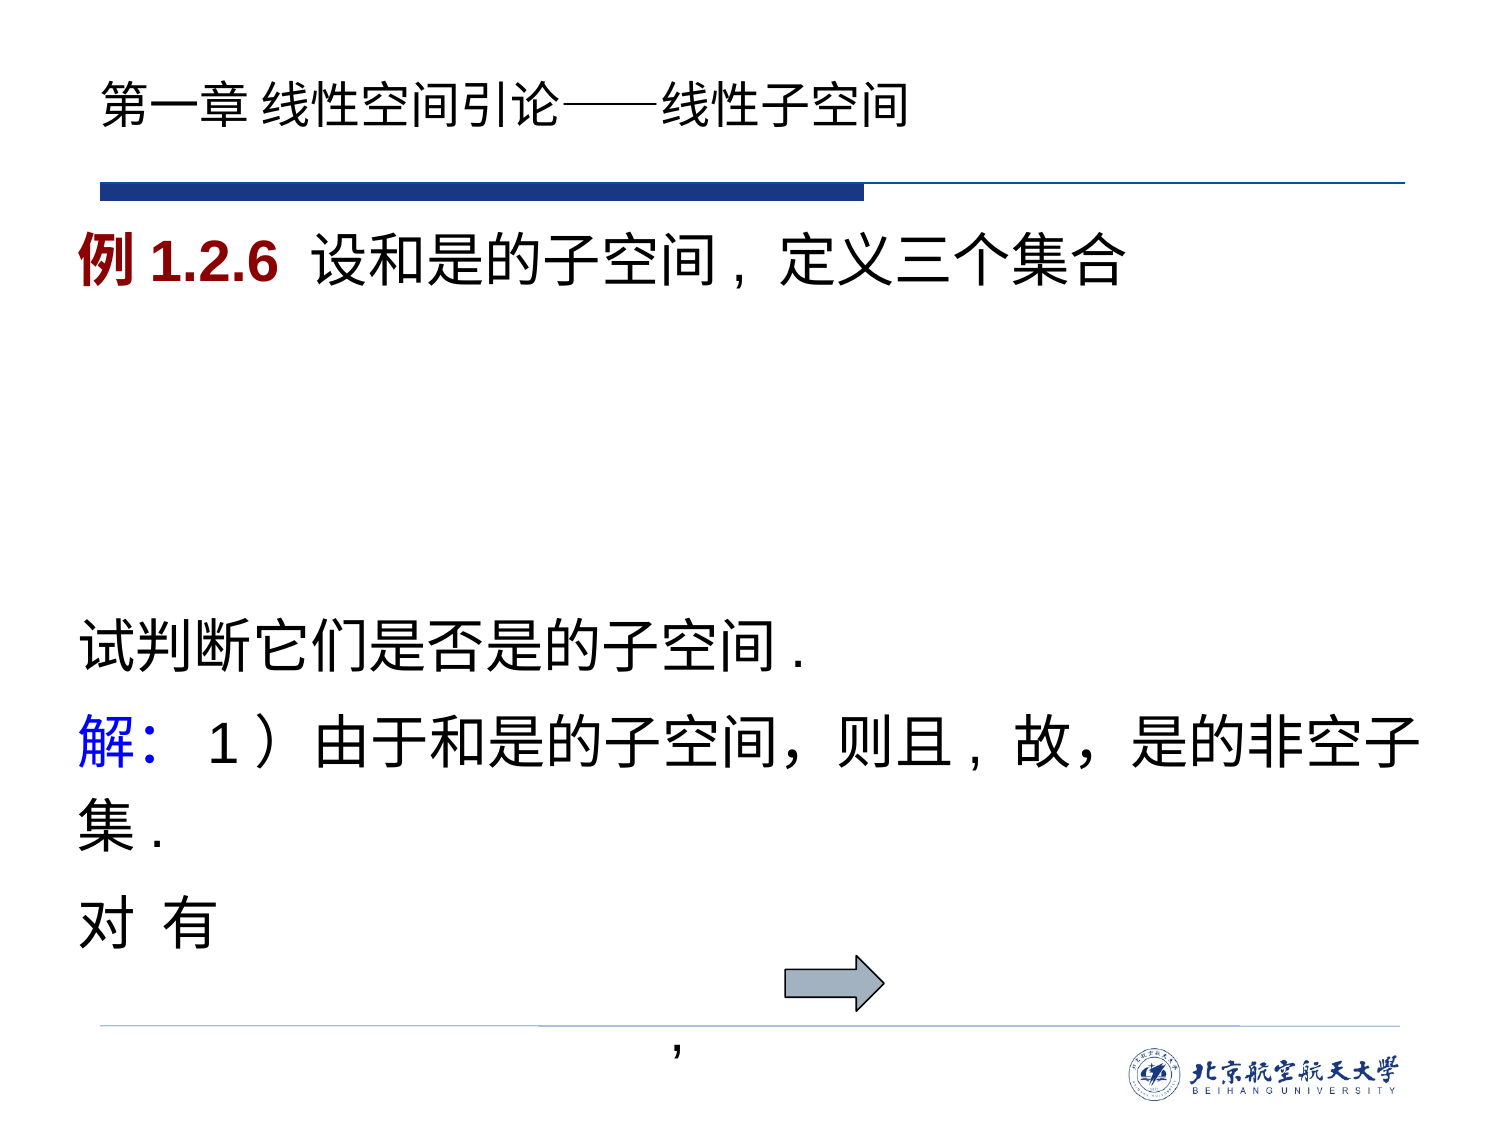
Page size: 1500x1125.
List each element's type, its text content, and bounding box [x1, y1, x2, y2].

picture [1114, 1041, 1412, 1108]
title 第一章 线性空间引论——线性子空间 [83, 29, 1397, 141]
text_box [785, 955, 885, 1012]
